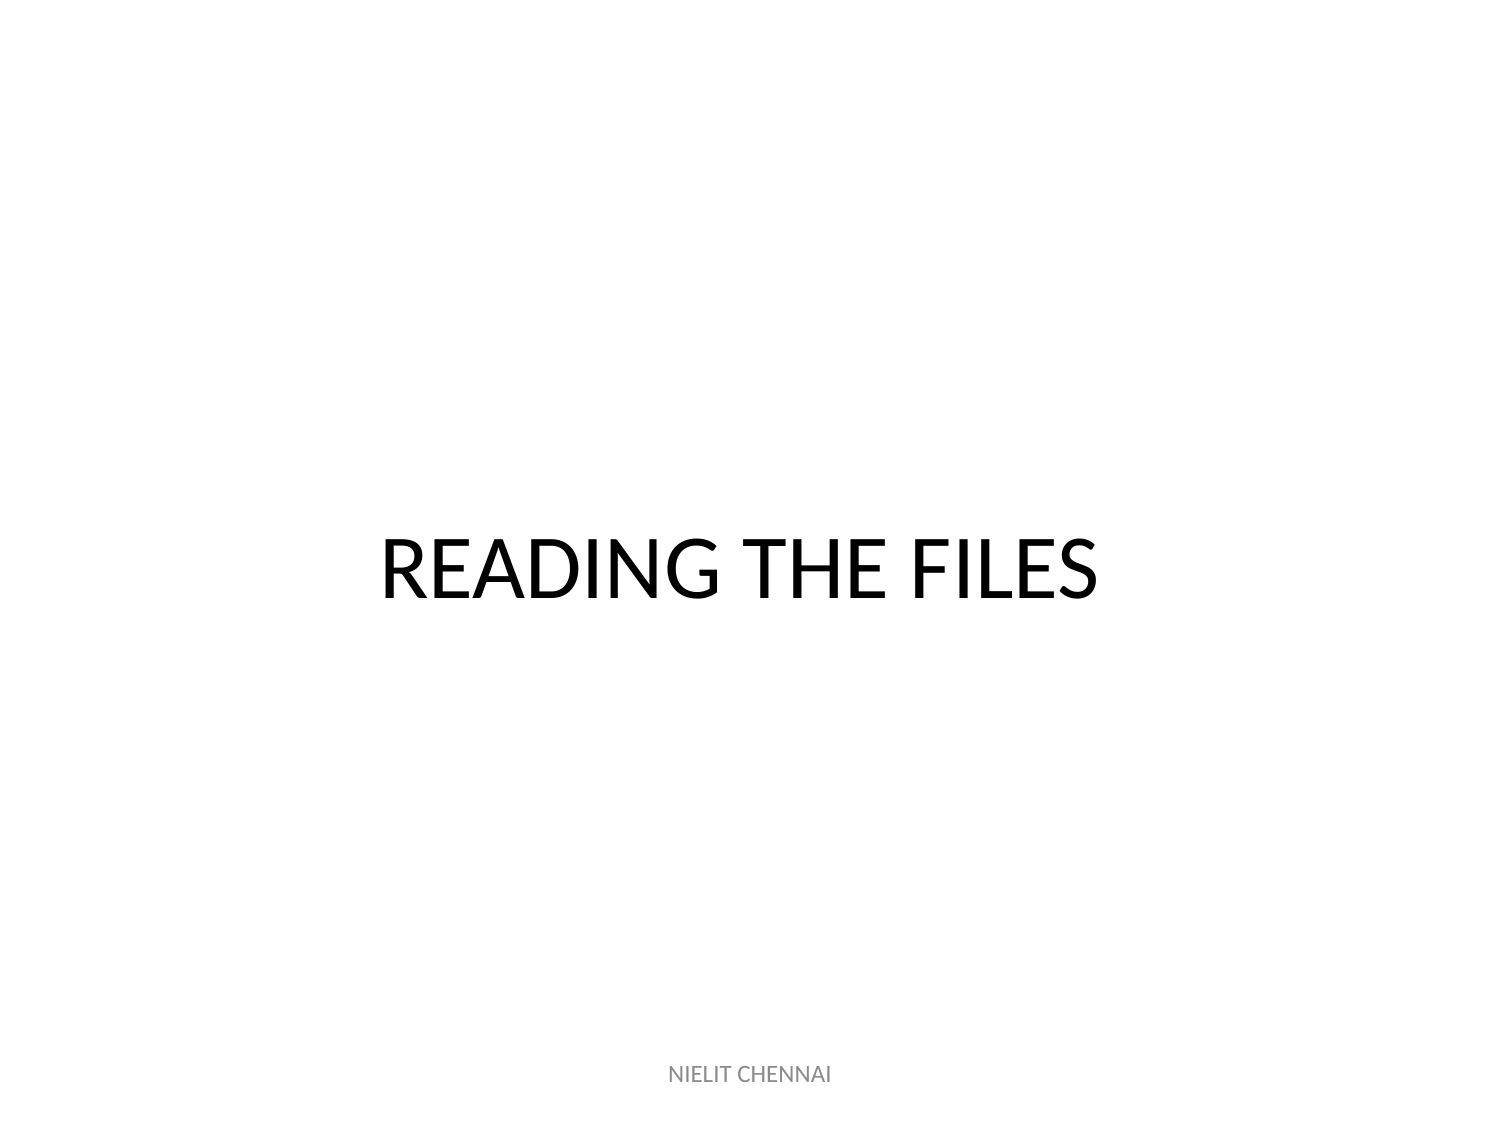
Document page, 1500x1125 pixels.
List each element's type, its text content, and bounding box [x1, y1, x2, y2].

footer NIELIT CHENNAI [512, 1042, 988, 1103]
title READING THE FILES [64, 468, 1415, 656]
